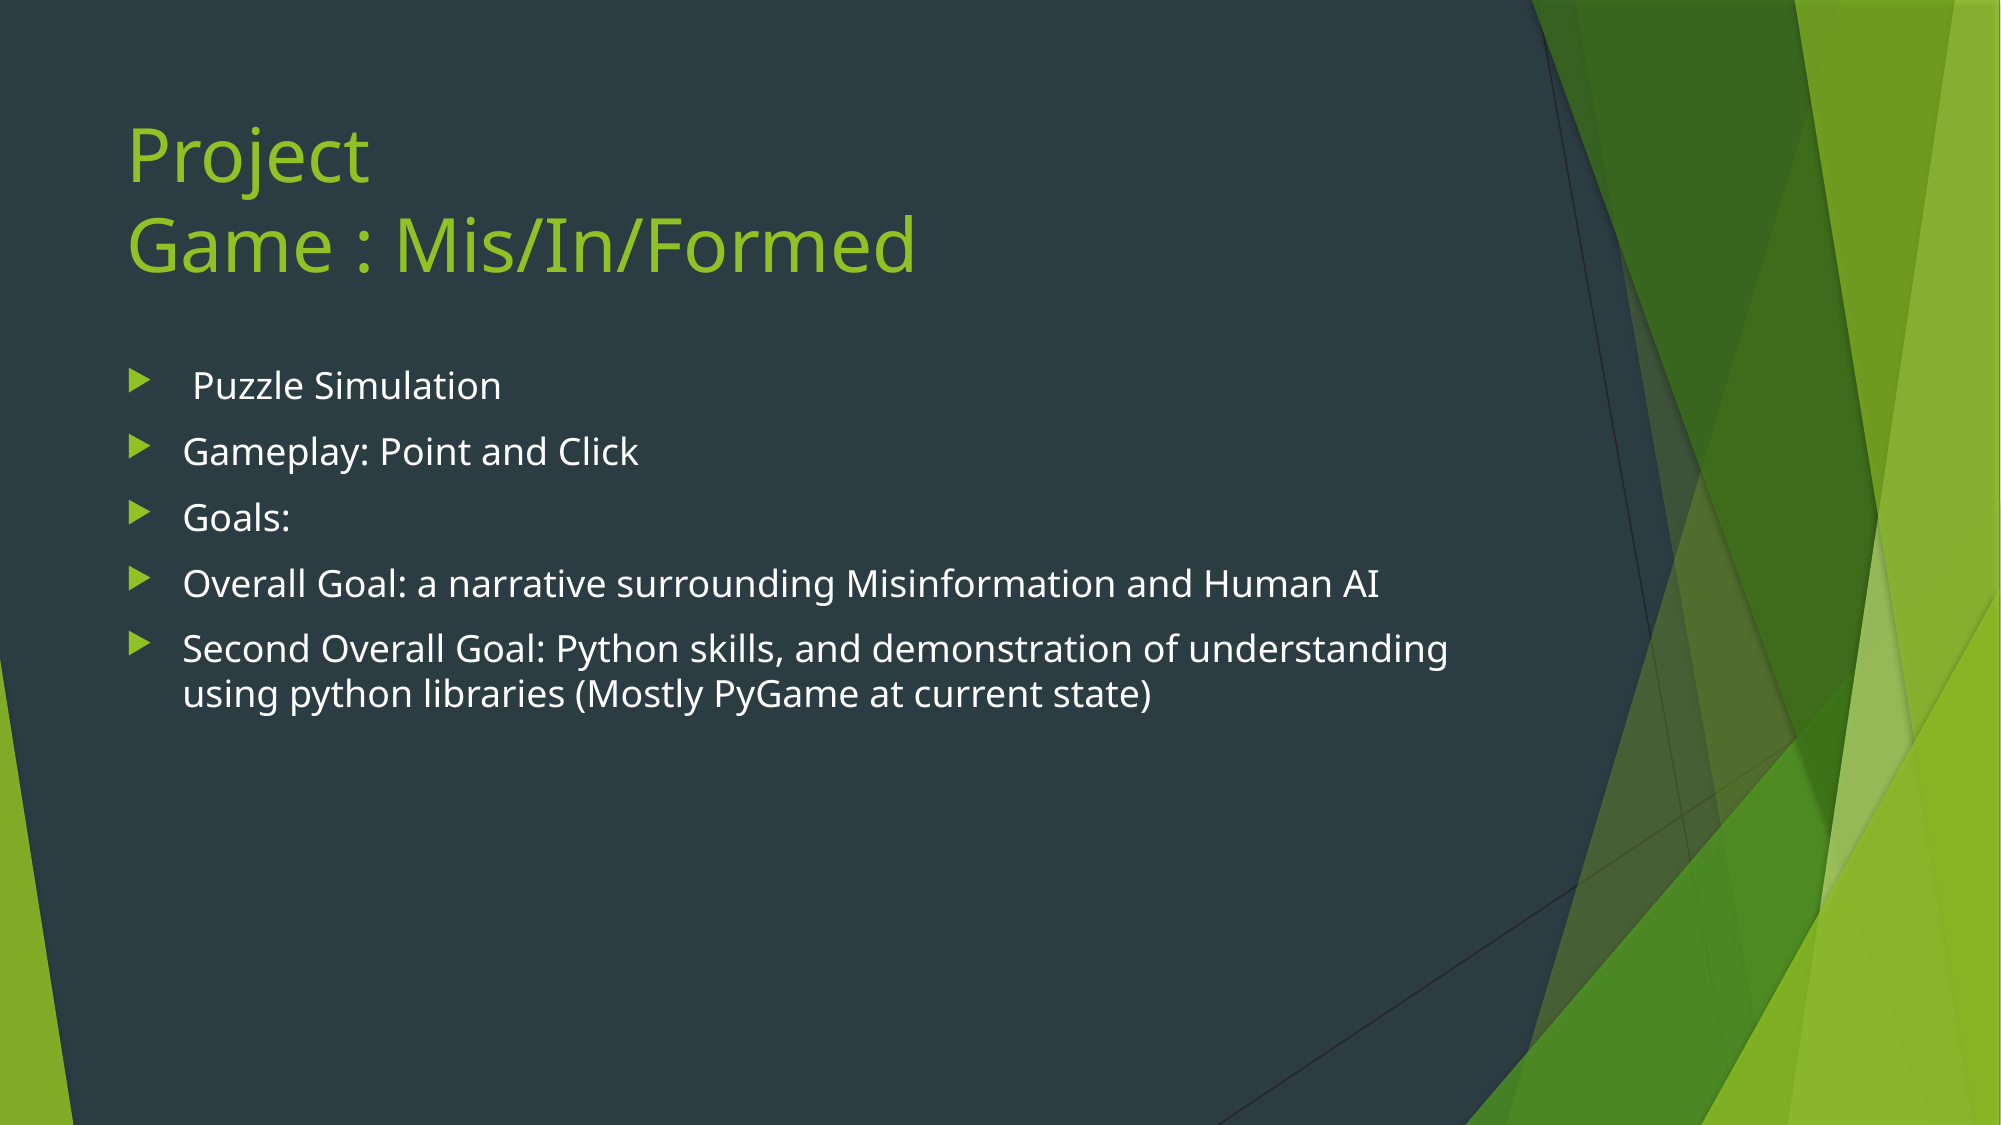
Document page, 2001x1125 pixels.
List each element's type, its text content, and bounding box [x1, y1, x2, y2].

list Puzzle Simulation Gameplay: Point and Click Goals: Overall Goal: a narrative surrounding Misinformation and Human AI Second Overall Goal: Python skills, and demonstration of understanding using python libraries (Mostly PyGame at current state) [111, 354, 1522, 992]
title Project Game : Mis/In/Formed [111, 99, 1522, 317]
